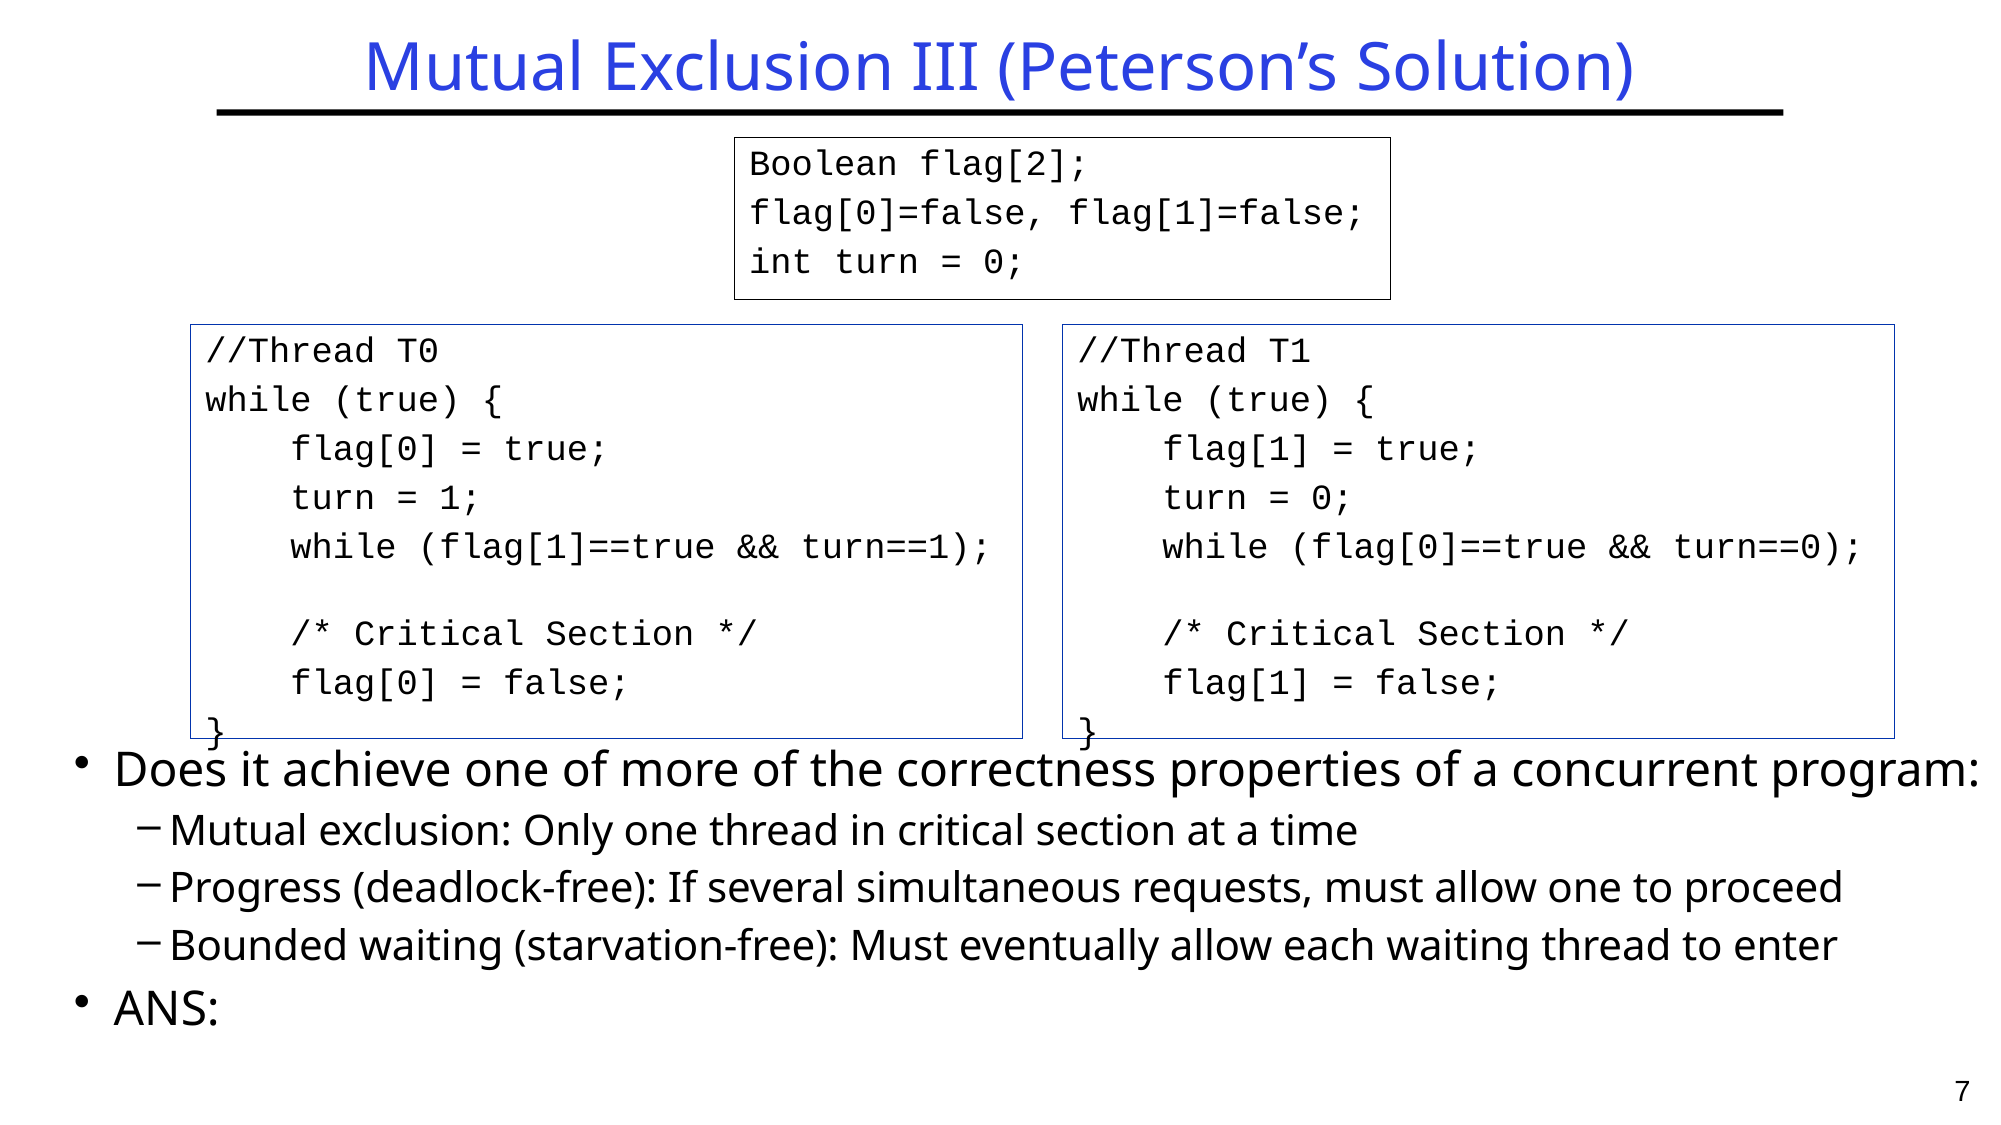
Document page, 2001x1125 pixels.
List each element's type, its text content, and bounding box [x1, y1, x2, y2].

text_box //Thread T0 while (true) { flag[0] = true; turn = 1; while (flag[1]==true && turn==1); /* Critical Section */ flag[0] = false; } [190, 324, 1023, 737]
list Does it achieve one of more of the correctness properties of a concurrent program: Mutual exclusion: Only one thread in critical section at a time Progress (deadlock-free): If several simultaneous requests, must allow one to proceed Bounded waiting (starvation-free): Must eventually allow each waiting thread to enter ANS: [59, 737, 2000, 1125]
text_box Boolean flag[2]; flag[0]=false, flag[1]=false; int turn = 0; [734, 137, 1391, 300]
title Mutual Exclusion III (Peterson’s Solution) [216, 24, 1784, 113]
text_box //Thread T1 while (true) { flag[1] = true; turn = 0; while (flag[0]==true && turn==0); /* Critical Section */ flag[1] = false; } [1062, 324, 1895, 737]
